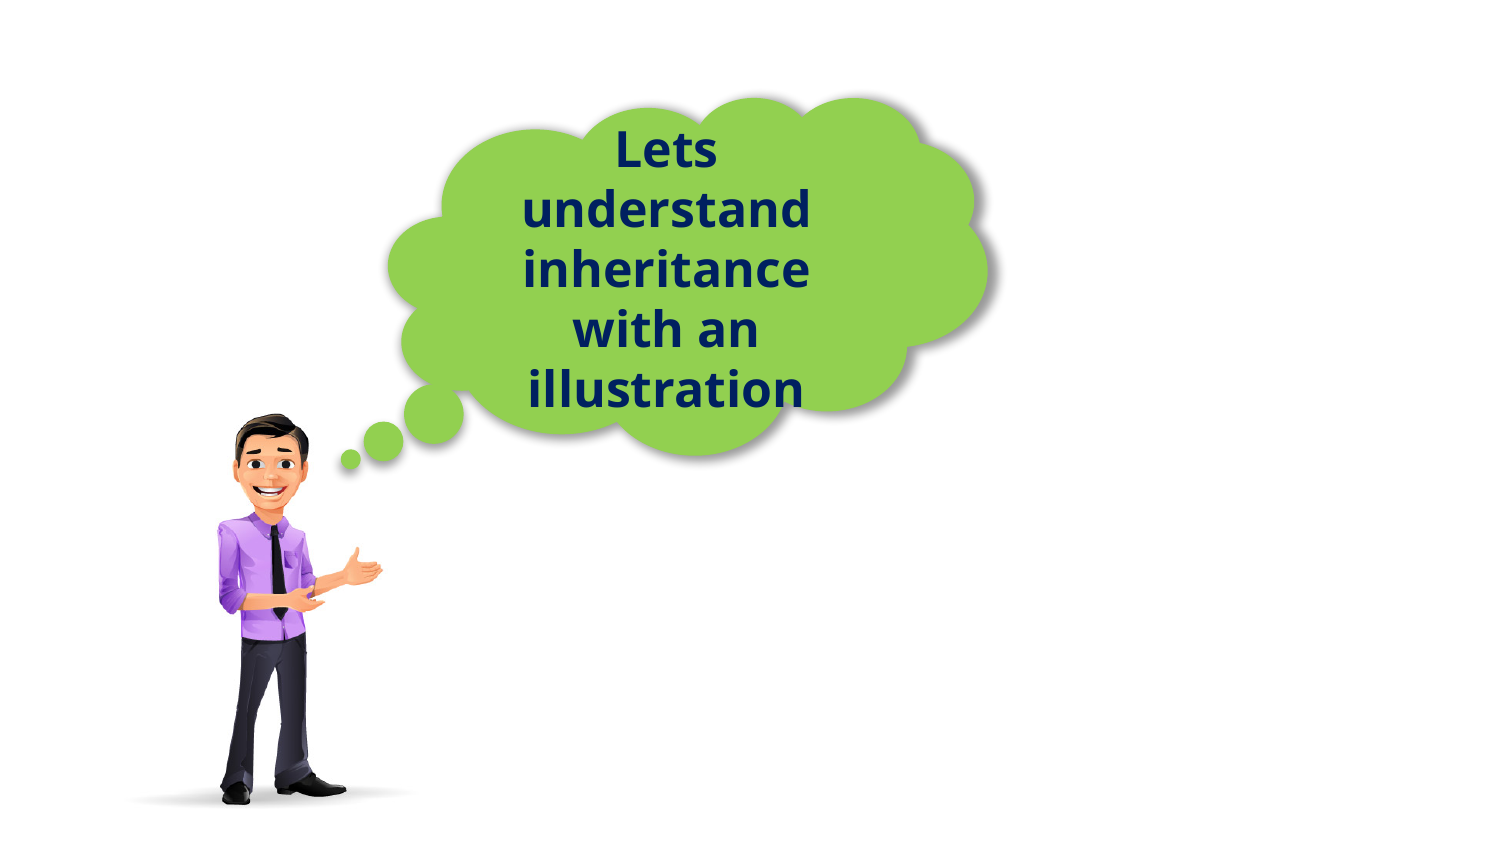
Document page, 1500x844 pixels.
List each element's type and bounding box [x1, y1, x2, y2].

text_box [41, 96, 988, 823]
